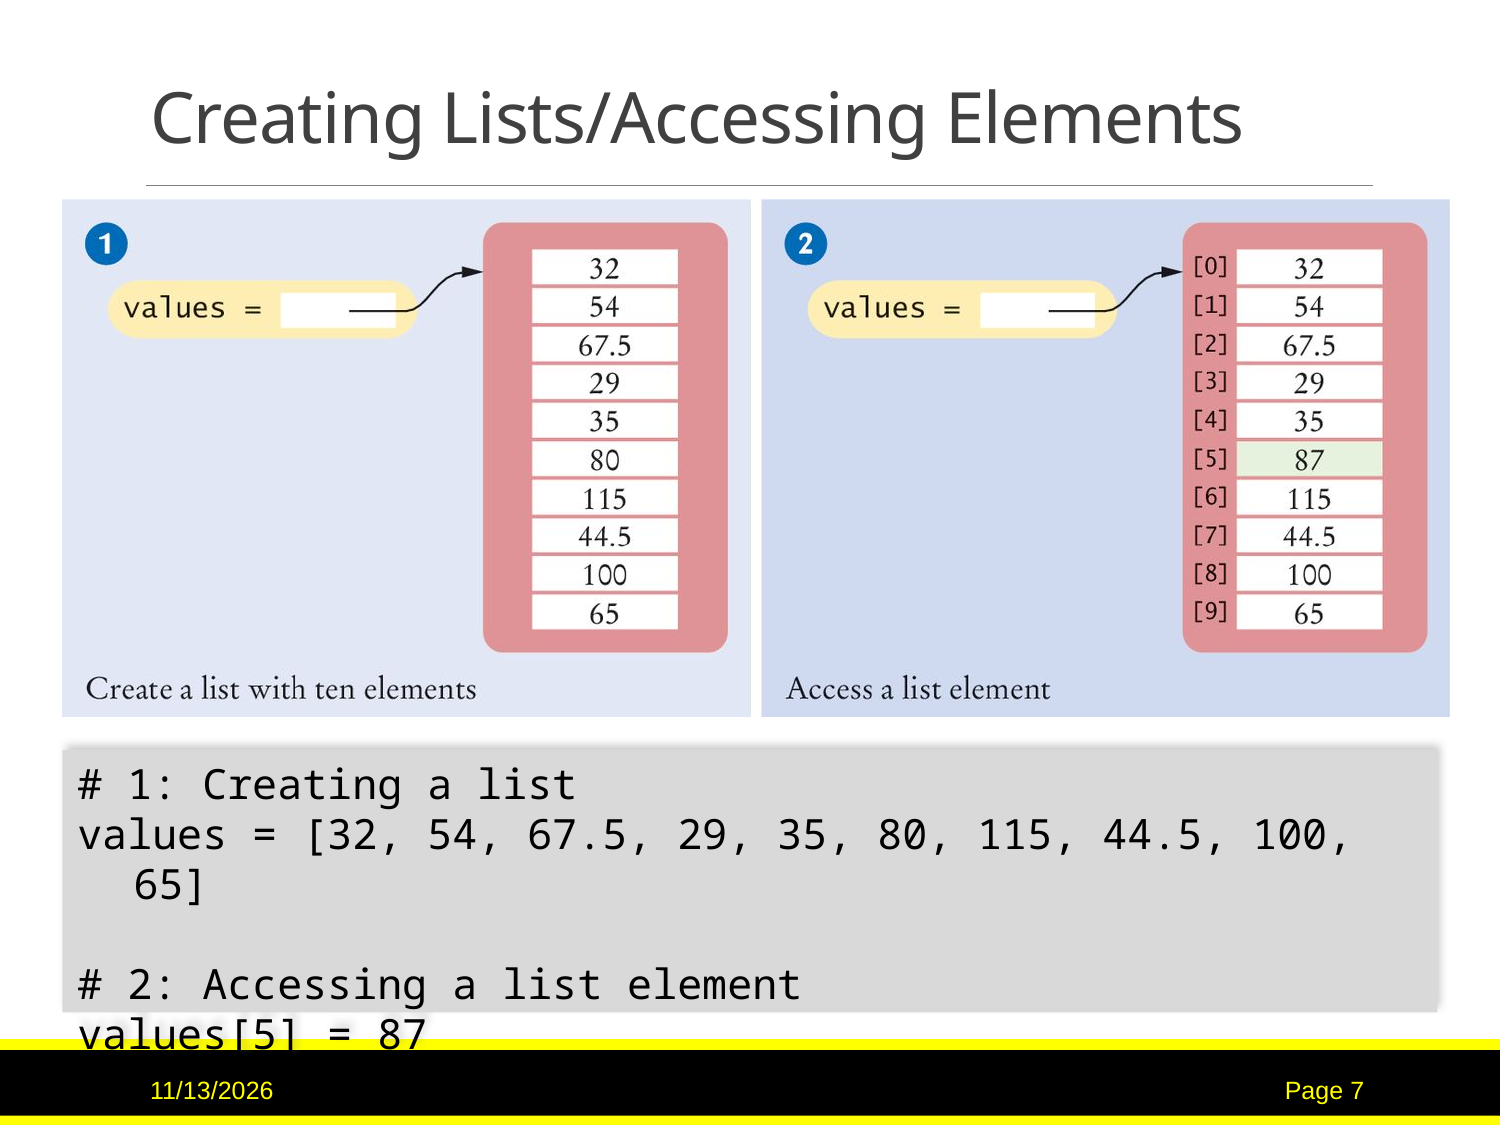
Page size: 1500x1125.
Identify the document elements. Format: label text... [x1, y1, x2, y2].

title Creating Lists/Accessing Elements [135, 47, 1373, 167]
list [61, 199, 1451, 717]
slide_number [135, 1059, 440, 1120]
slide_number Page 7 [1218, 1059, 1380, 1120]
text_box # 1: Creating a list values = [32, 54, 67.5, 29, 35, 80, 115, 44.5, 100, 65] # 2: Accessing a list element values[5] = 87 [62, 750, 1438, 1013]
